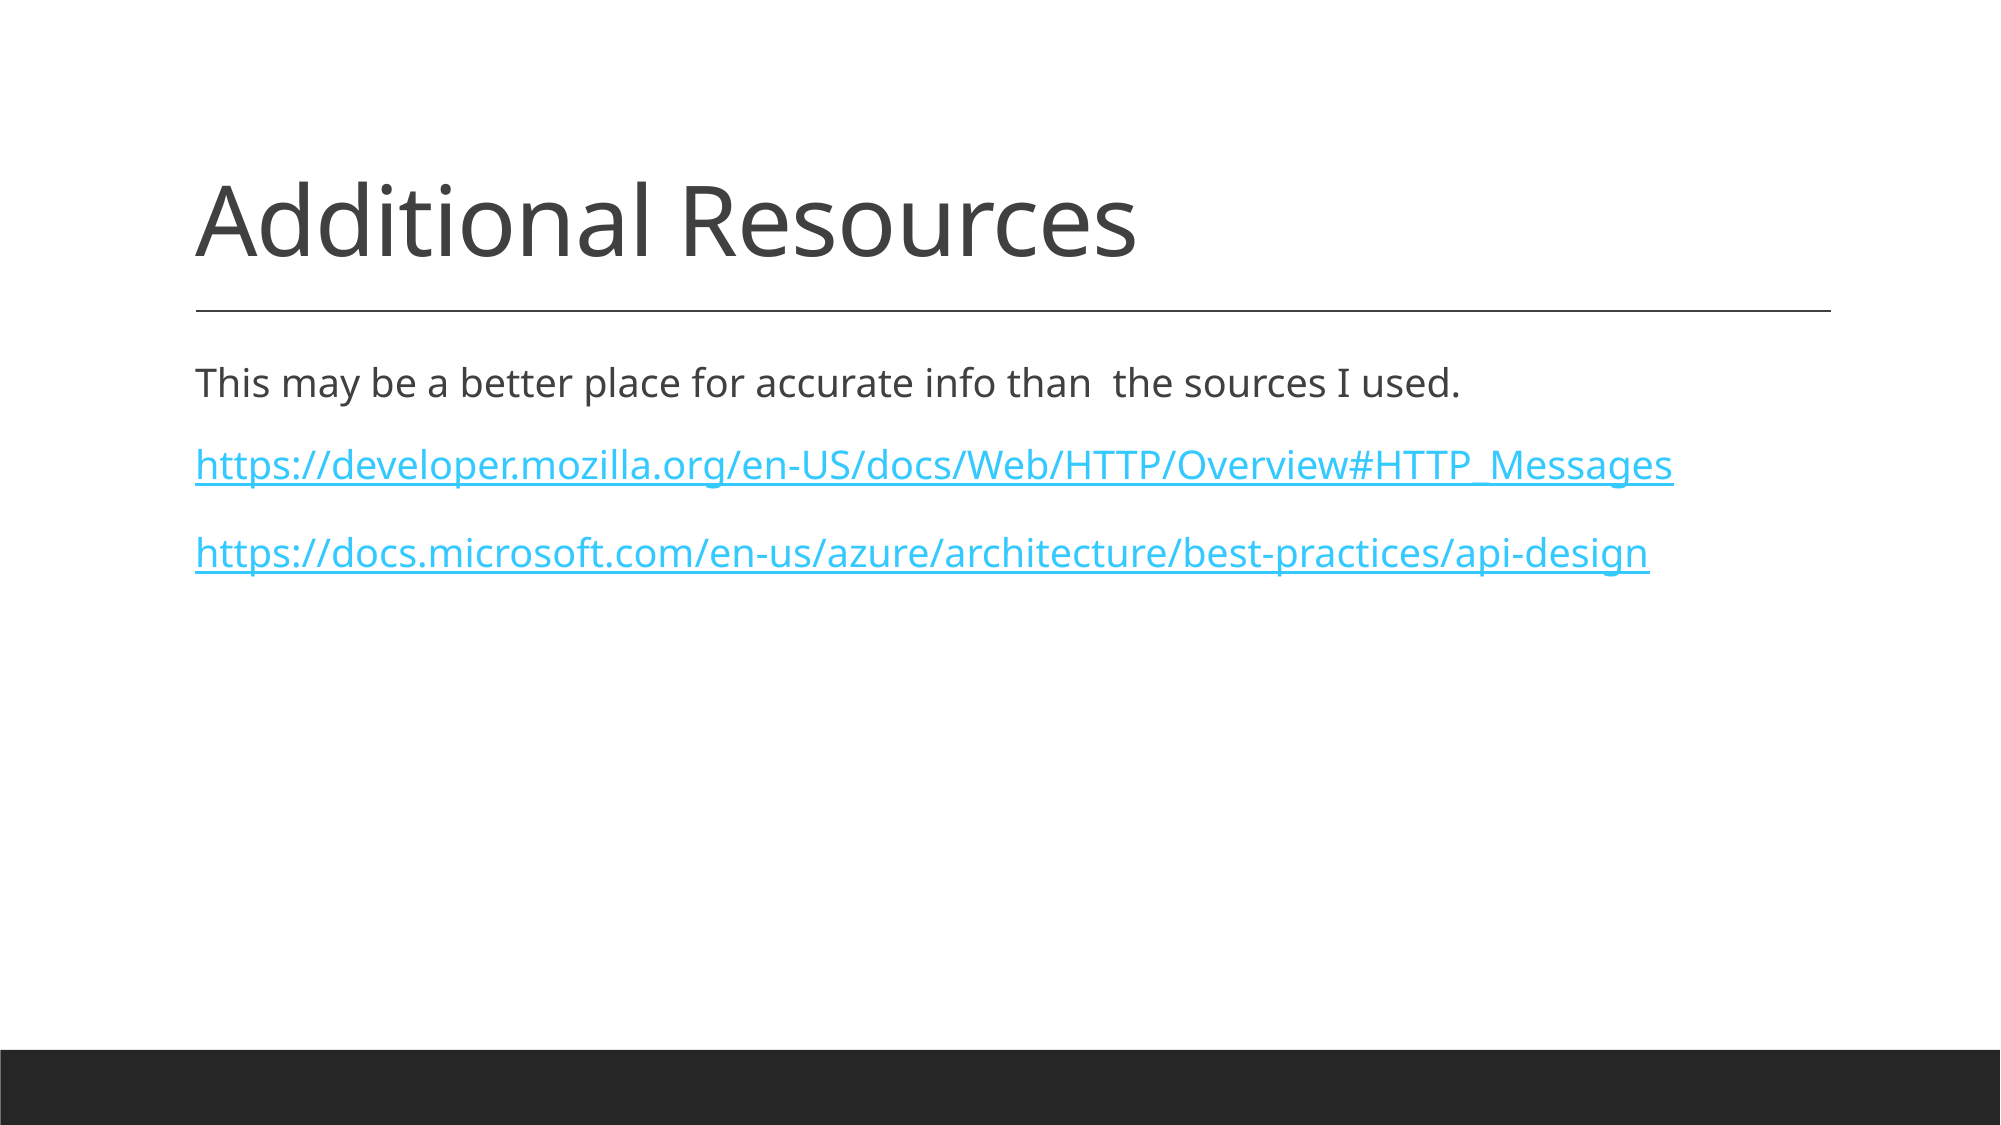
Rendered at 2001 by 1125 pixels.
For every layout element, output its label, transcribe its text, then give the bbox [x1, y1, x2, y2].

title Additional Resources [180, 47, 1830, 285]
list This may be a better place for accurate info than the sources I used. https://developer.mozilla.org/en-US/docs/Web/HTTP/Overview#HTTP_Messages https://docs.microsoft.com/en-us/azure/architecture/best-practices/api-design [180, 345, 1830, 963]
